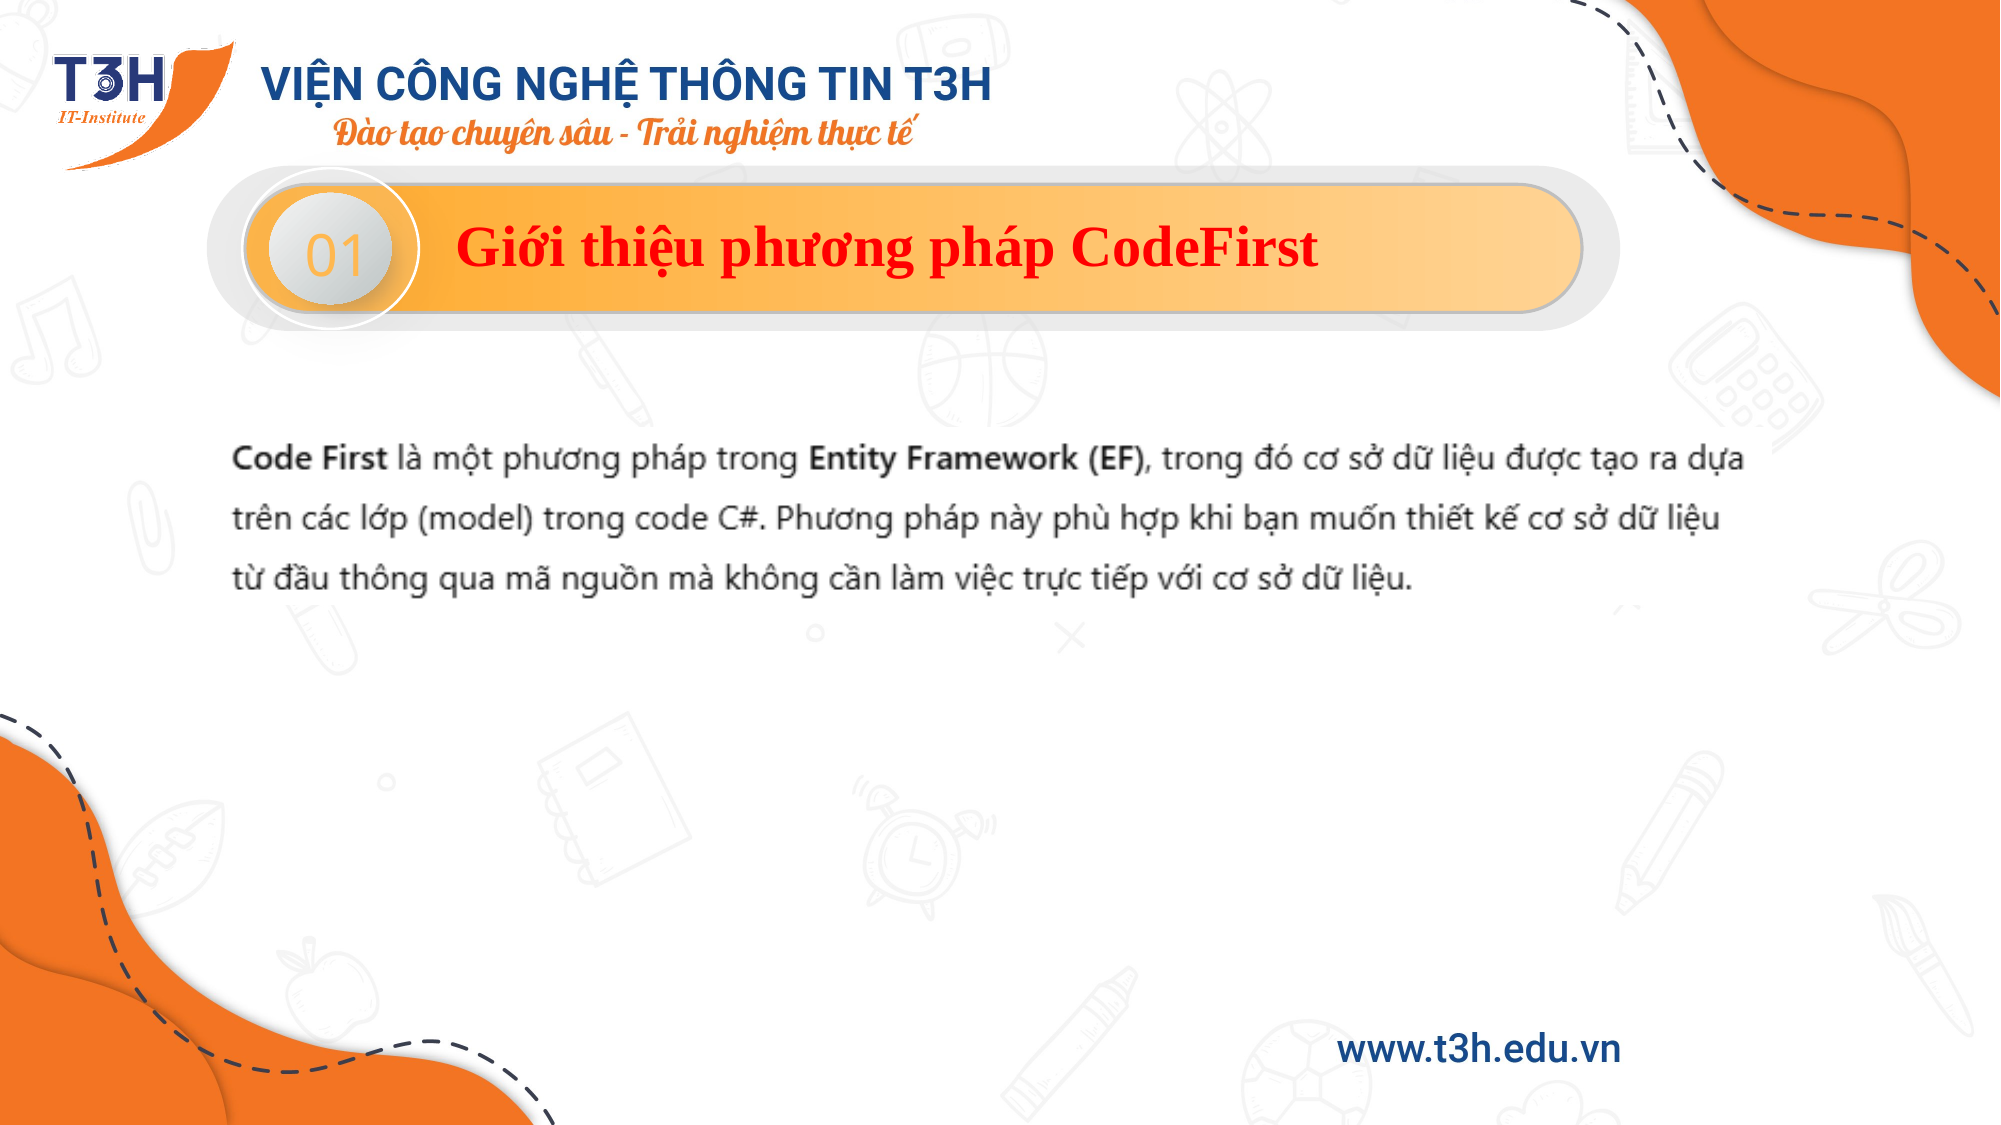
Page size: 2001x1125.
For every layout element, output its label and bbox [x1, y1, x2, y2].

text_box [242, 168, 447, 388]
text_box [206, 165, 1621, 331]
picture [0, 0, 2000, 1125]
